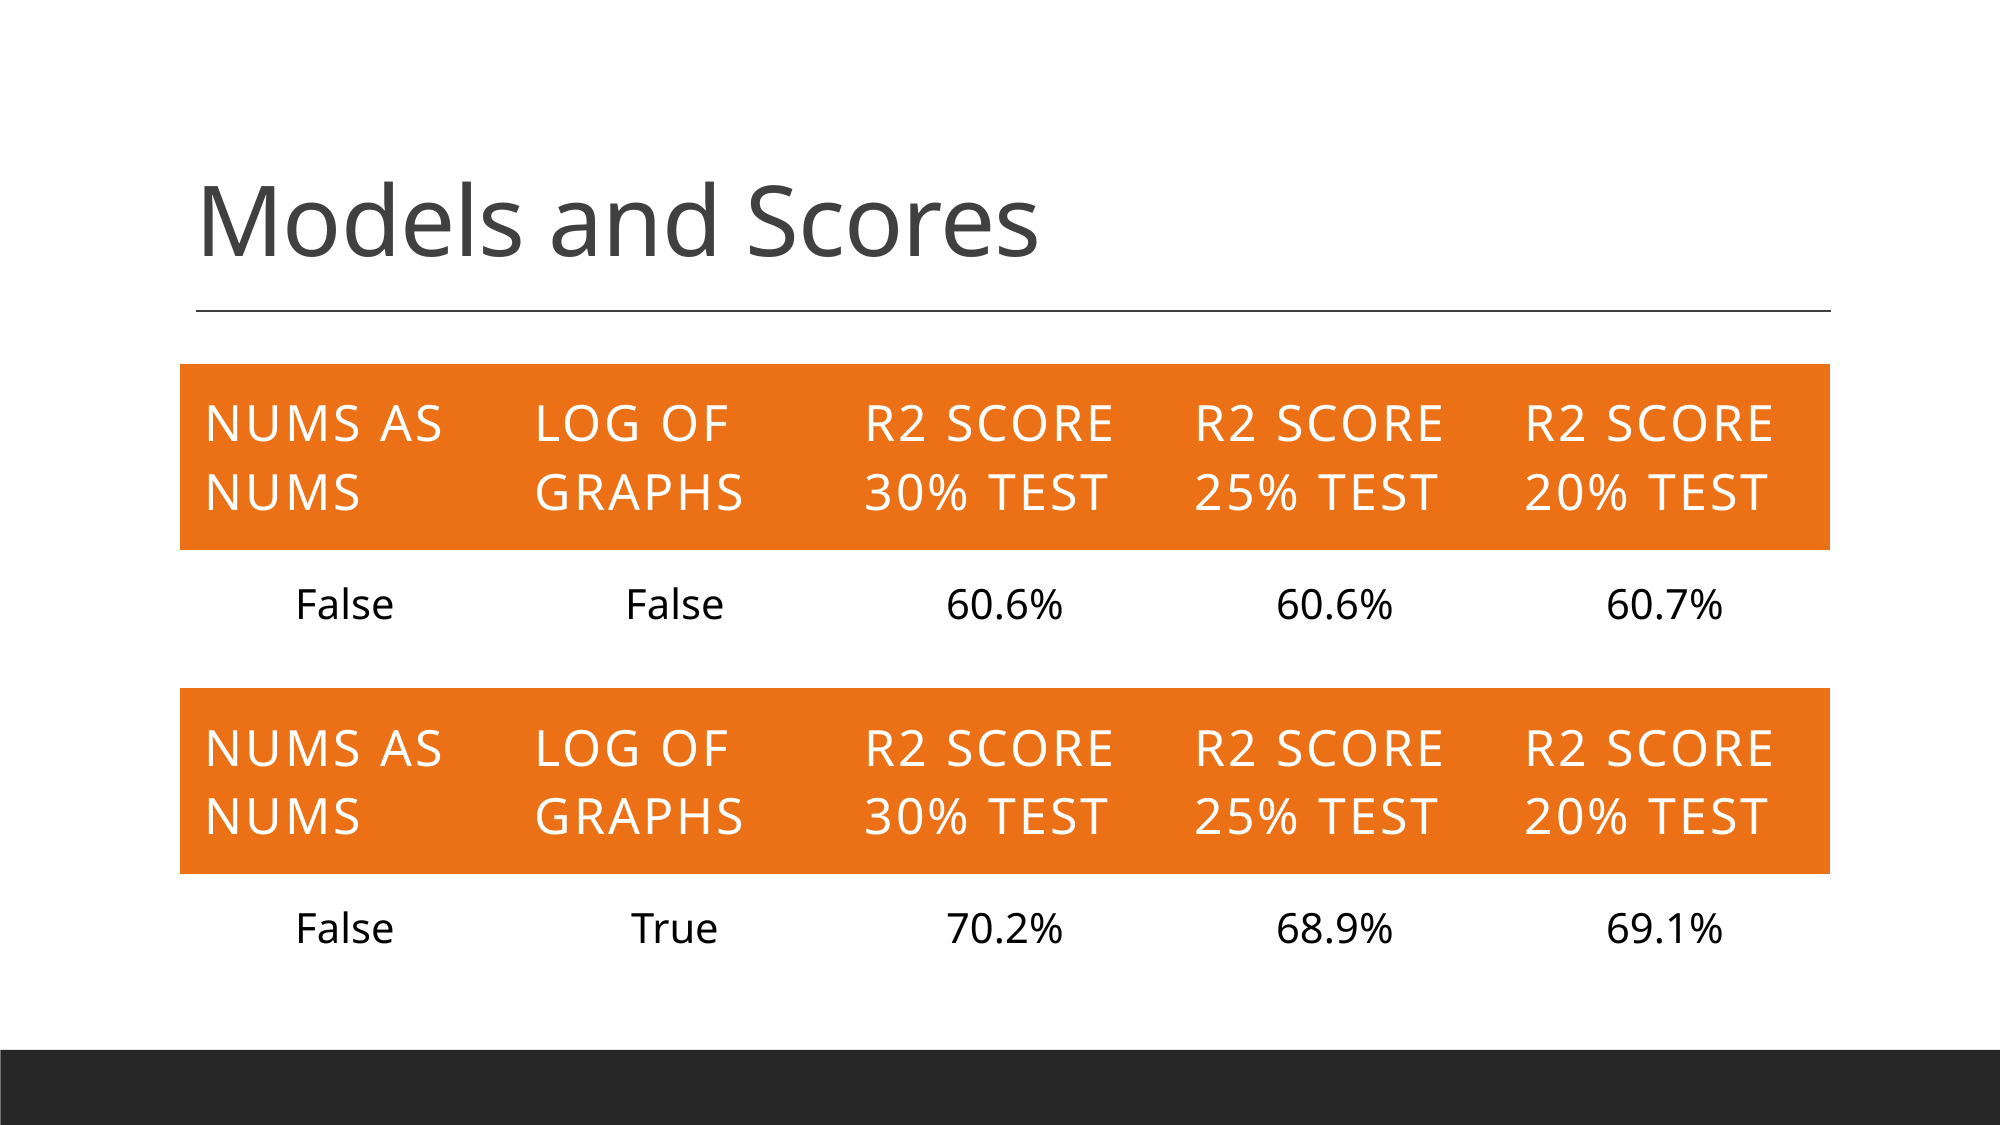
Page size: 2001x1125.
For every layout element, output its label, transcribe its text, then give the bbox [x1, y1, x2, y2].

table_cell 60.6% [1170, 550, 1500, 688]
table_cell True [510, 874, 840, 1037]
table_cell False [510, 550, 840, 688]
table_header R2 Score 25% Test [1170, 364, 1500, 550]
table_header R2 Score 20% Test [1500, 688, 1830, 874]
table_cell 69.1% [1500, 874, 1830, 1037]
title Models and Scores [180, 47, 1830, 285]
table_header Nums as nums [180, 688, 510, 874]
table_header R2 Score 30% Test [840, 688, 1170, 874]
table_cell 60.6% [840, 550, 1170, 688]
table_header R2 Score 25% Test [1170, 688, 1500, 874]
table_header Log of graphs [510, 688, 840, 874]
table_header Log of graphs [510, 364, 840, 550]
table_header Nums as nums [180, 364, 510, 550]
table_header R2 Score 30% Test [840, 364, 1170, 550]
table_cell False [180, 874, 510, 1037]
table_cell 68.9% [1170, 874, 1500, 1037]
table_cell False [180, 550, 510, 688]
table_cell 70.2% [840, 874, 1170, 1037]
table_header R2 Score 20% Test [1500, 364, 1830, 550]
table_cell 60.7% [1500, 550, 1830, 688]
